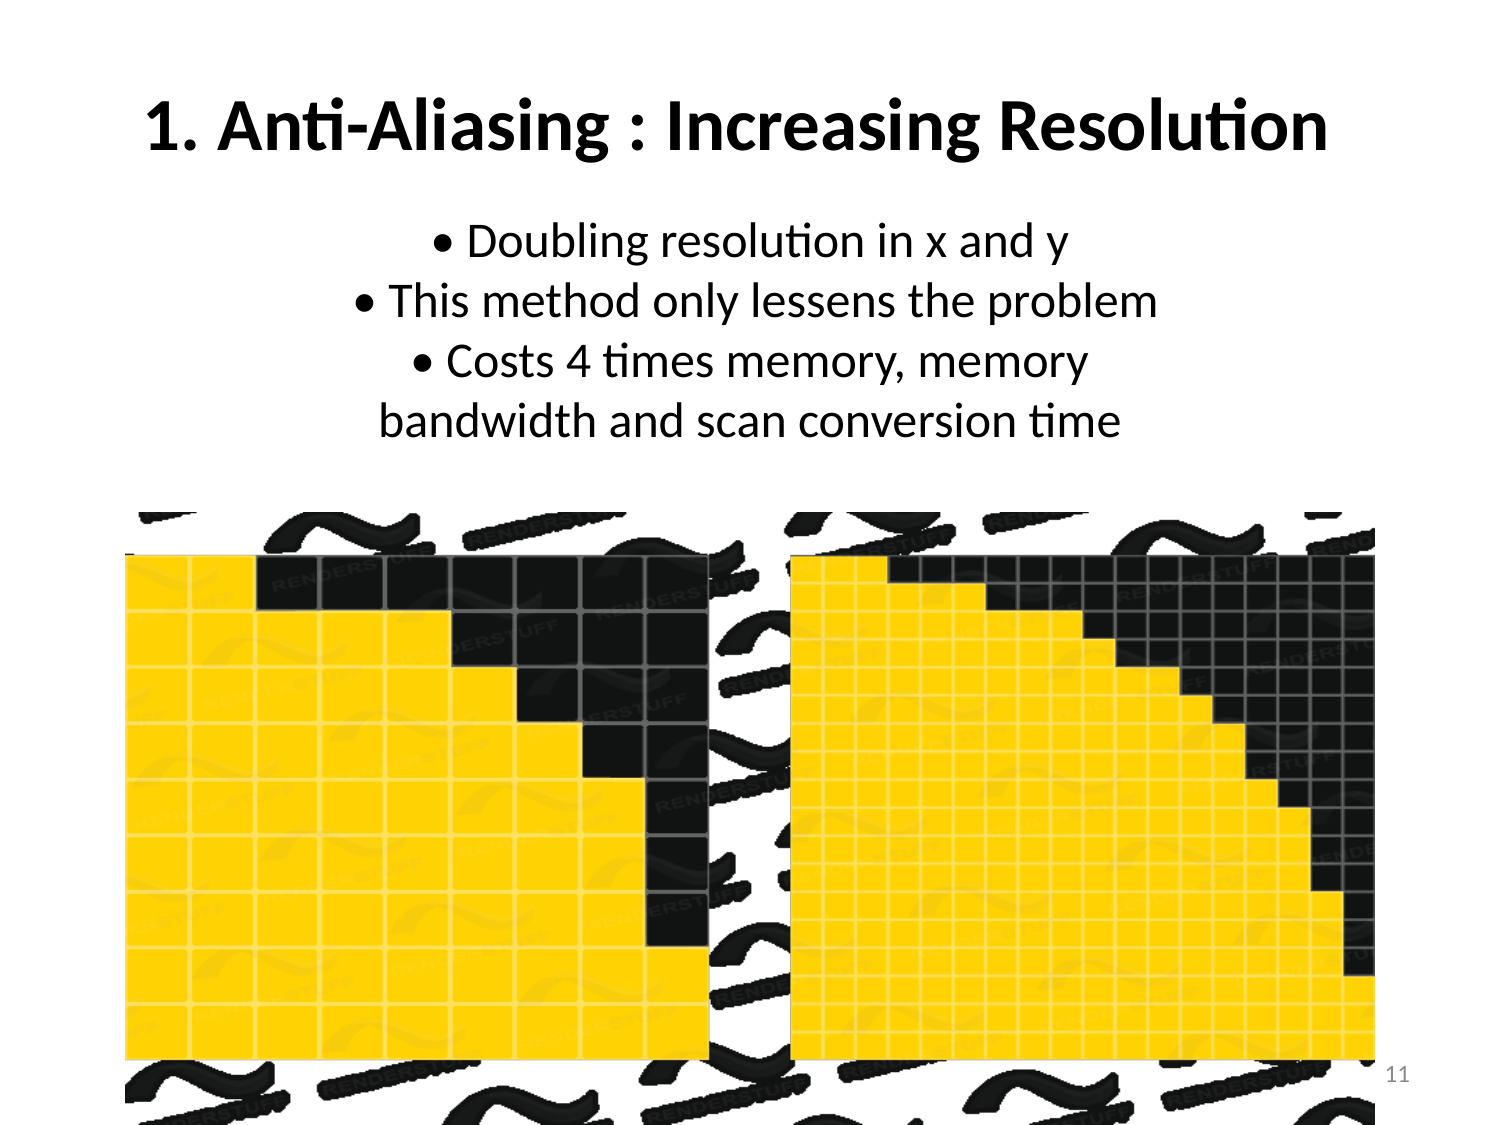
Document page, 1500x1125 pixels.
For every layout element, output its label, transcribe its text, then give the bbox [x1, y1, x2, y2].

text_box [1379, 1042, 1425, 1103]
text_box 1. Anti-Aliasing : Increasing Resolution [99, 0, 1375, 200]
picture [124, 512, 1376, 1125]
text_box • Doubling resolution in x and y • This method only lessens the problem • Costs 4 times memory, memory bandwidth and scan conversion time [62, 200, 1438, 513]
